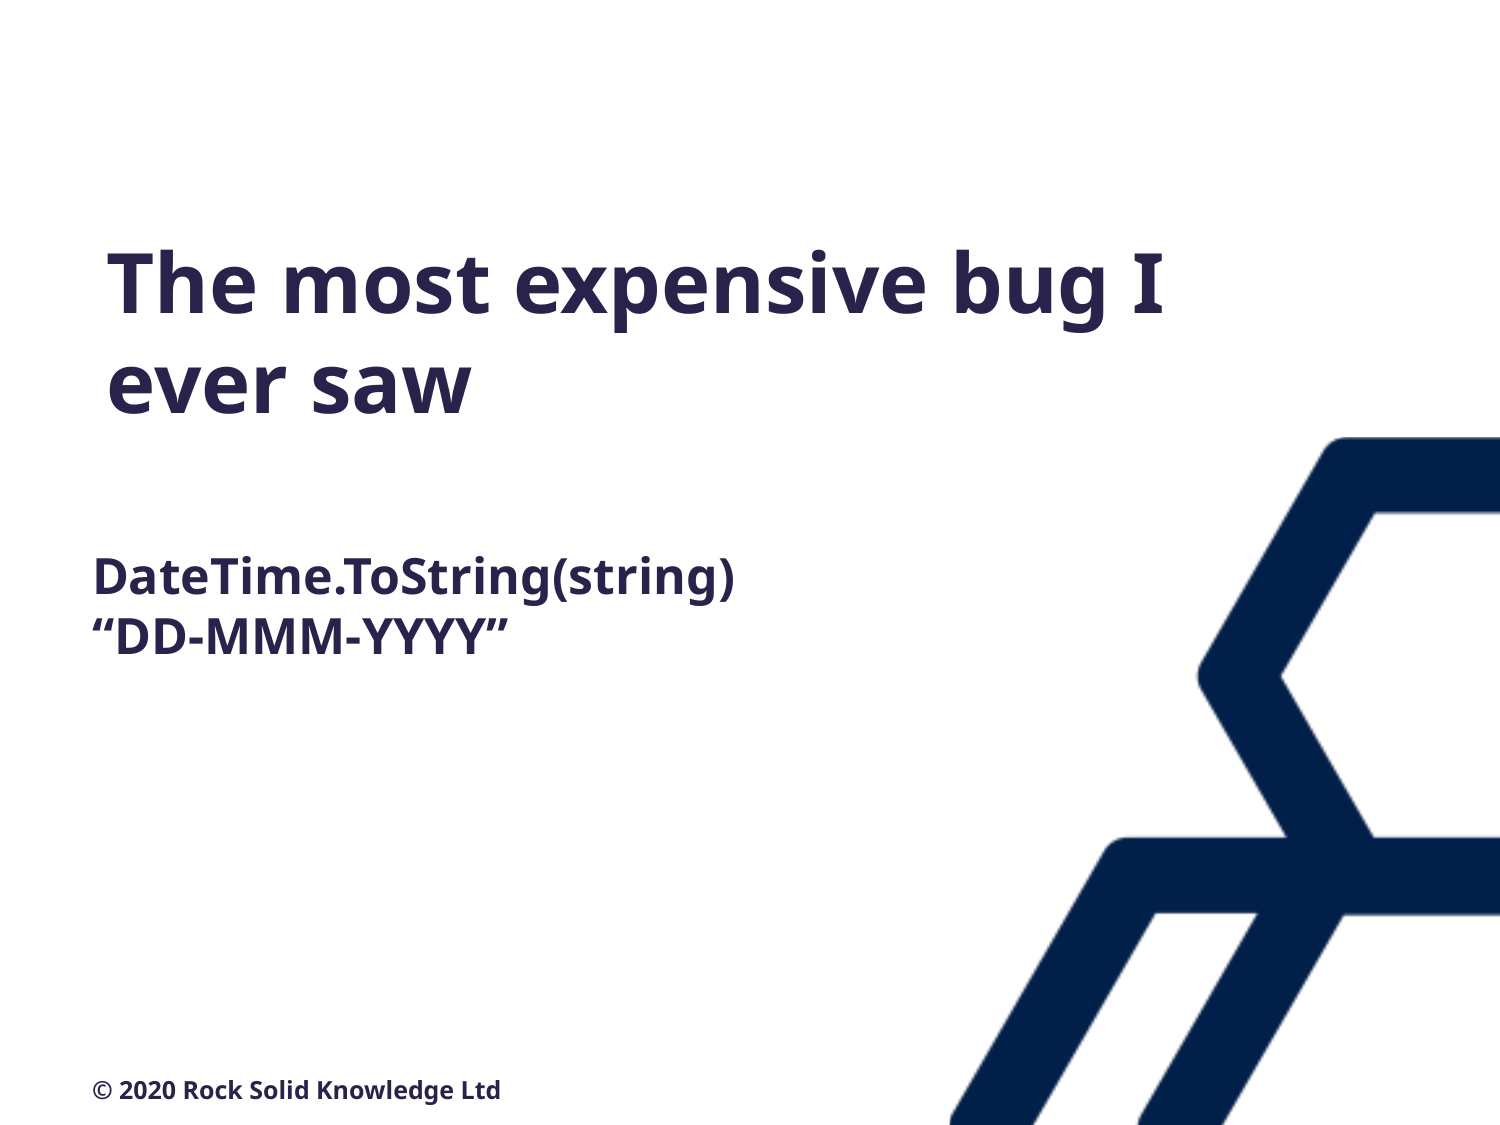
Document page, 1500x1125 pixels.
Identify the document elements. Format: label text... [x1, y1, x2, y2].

list The most expensive bug I ever saw [92, 191, 1368, 438]
title DateTime.ToString(string) “DD-MMM-YYYY” [91, 437, 1368, 661]
